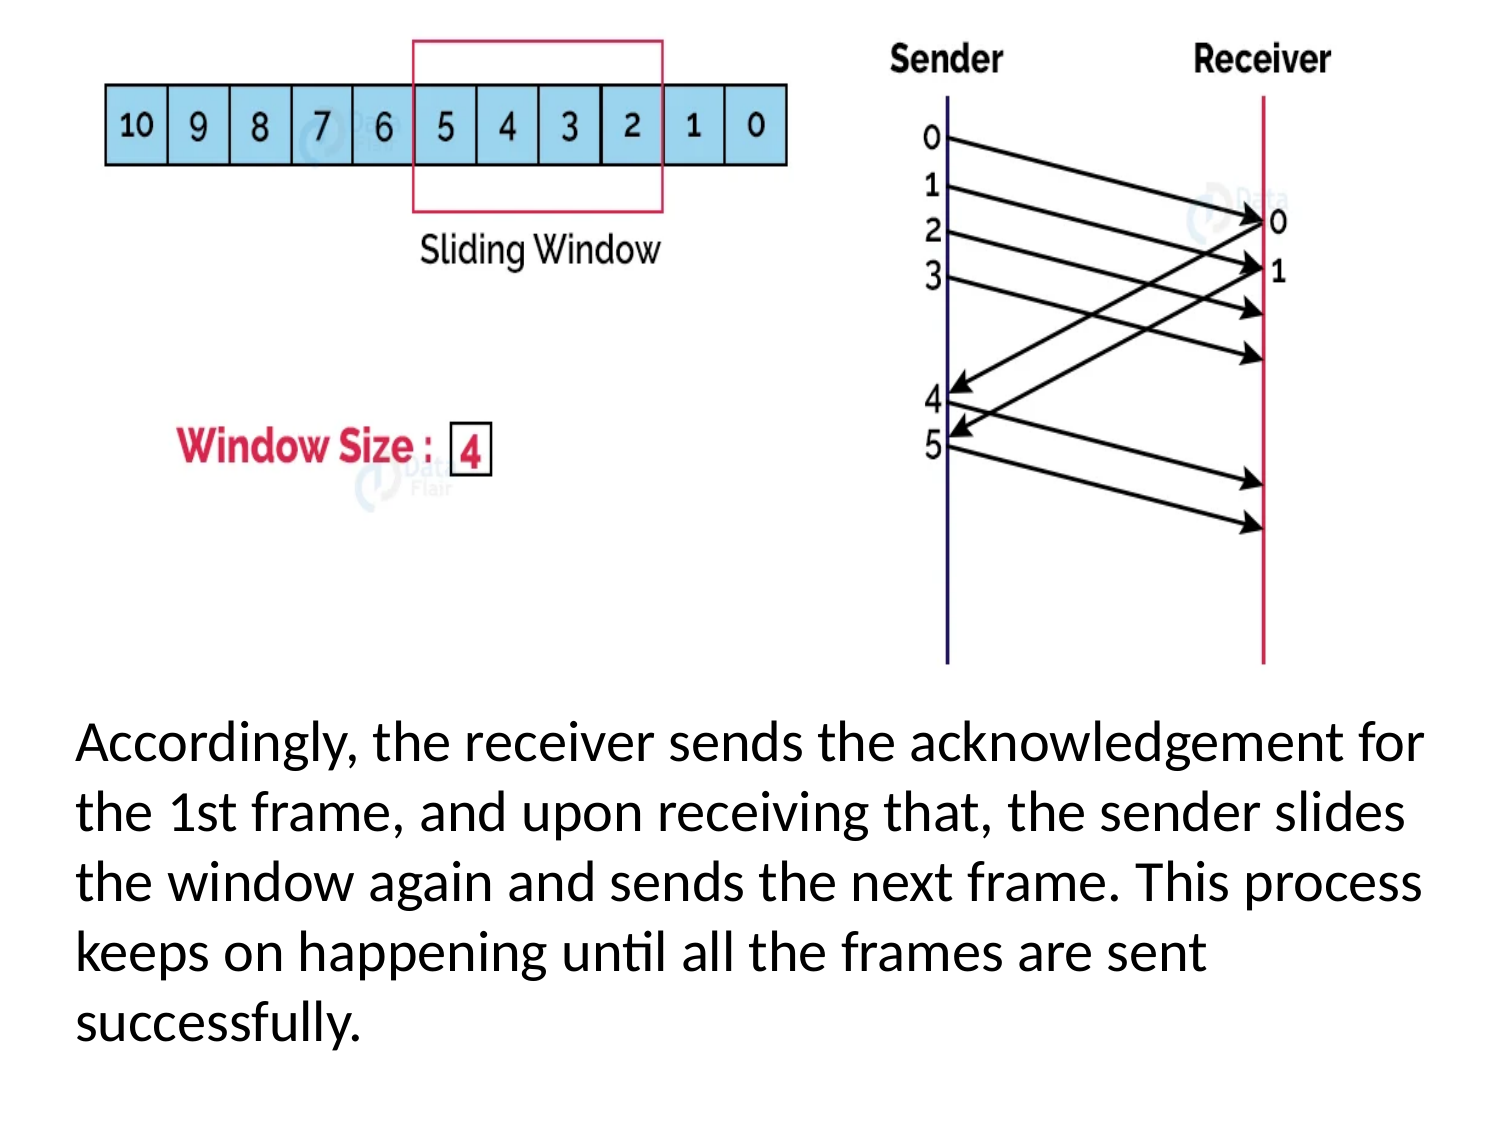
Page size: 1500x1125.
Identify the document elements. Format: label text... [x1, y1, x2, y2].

text_box Accordingly, the receiver sends the acknowledgement for the 1st frame, and upon receiving that, the sender slides the window again and sends the next frame. This process keeps on happening until all the frames are sent successfully. [60, 695, 1474, 1061]
picture [62, 7, 1376, 696]
